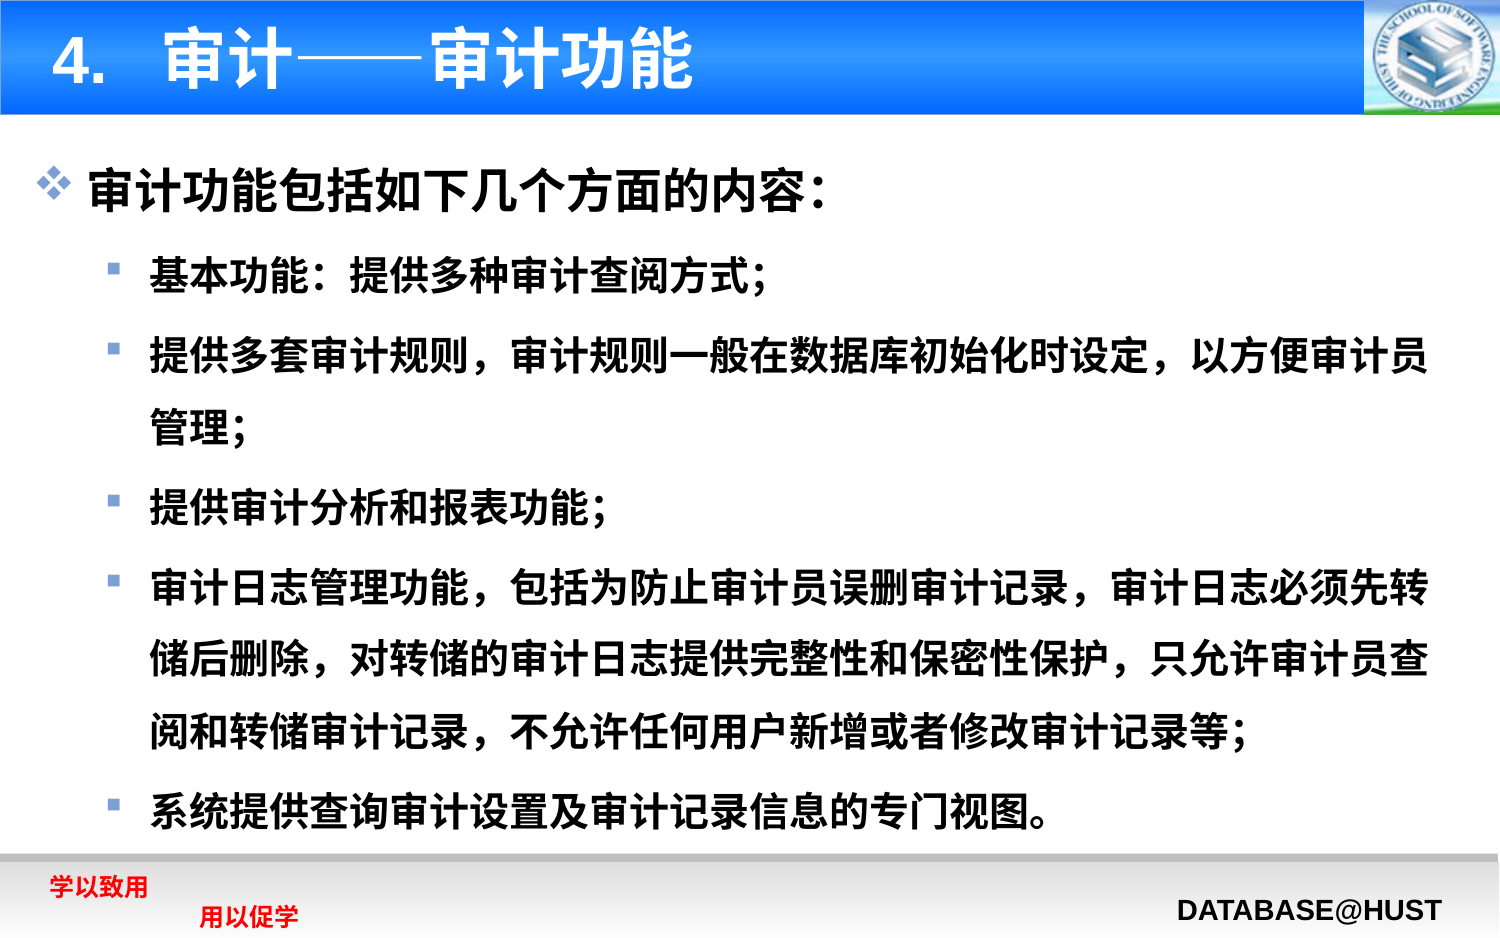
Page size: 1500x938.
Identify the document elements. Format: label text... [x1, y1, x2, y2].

list 审计功能包括如下几个方面的内容： 基本功能：提供多种审计查阅方式； 提供多套审计规则，审计规则一般在数据库初始化时设定，以方便审计员管理； 提供审计分析和报表功能； 审计日志管理功能，包括为防止审计员误删审计记录，审计日志必须先转储后删除，对转储的审计日志提供完整性和保密性保护，只允许审计员查阅和转储审计记录，不允许任何用户新增或者修改审计记录等； 系统提供查询审计设置及审计记录信息的专门视图。 [17, 124, 1471, 843]
picture [1365, 0, 1500, 115]
title 4. 审计——审计功能 [0, 0, 1365, 115]
